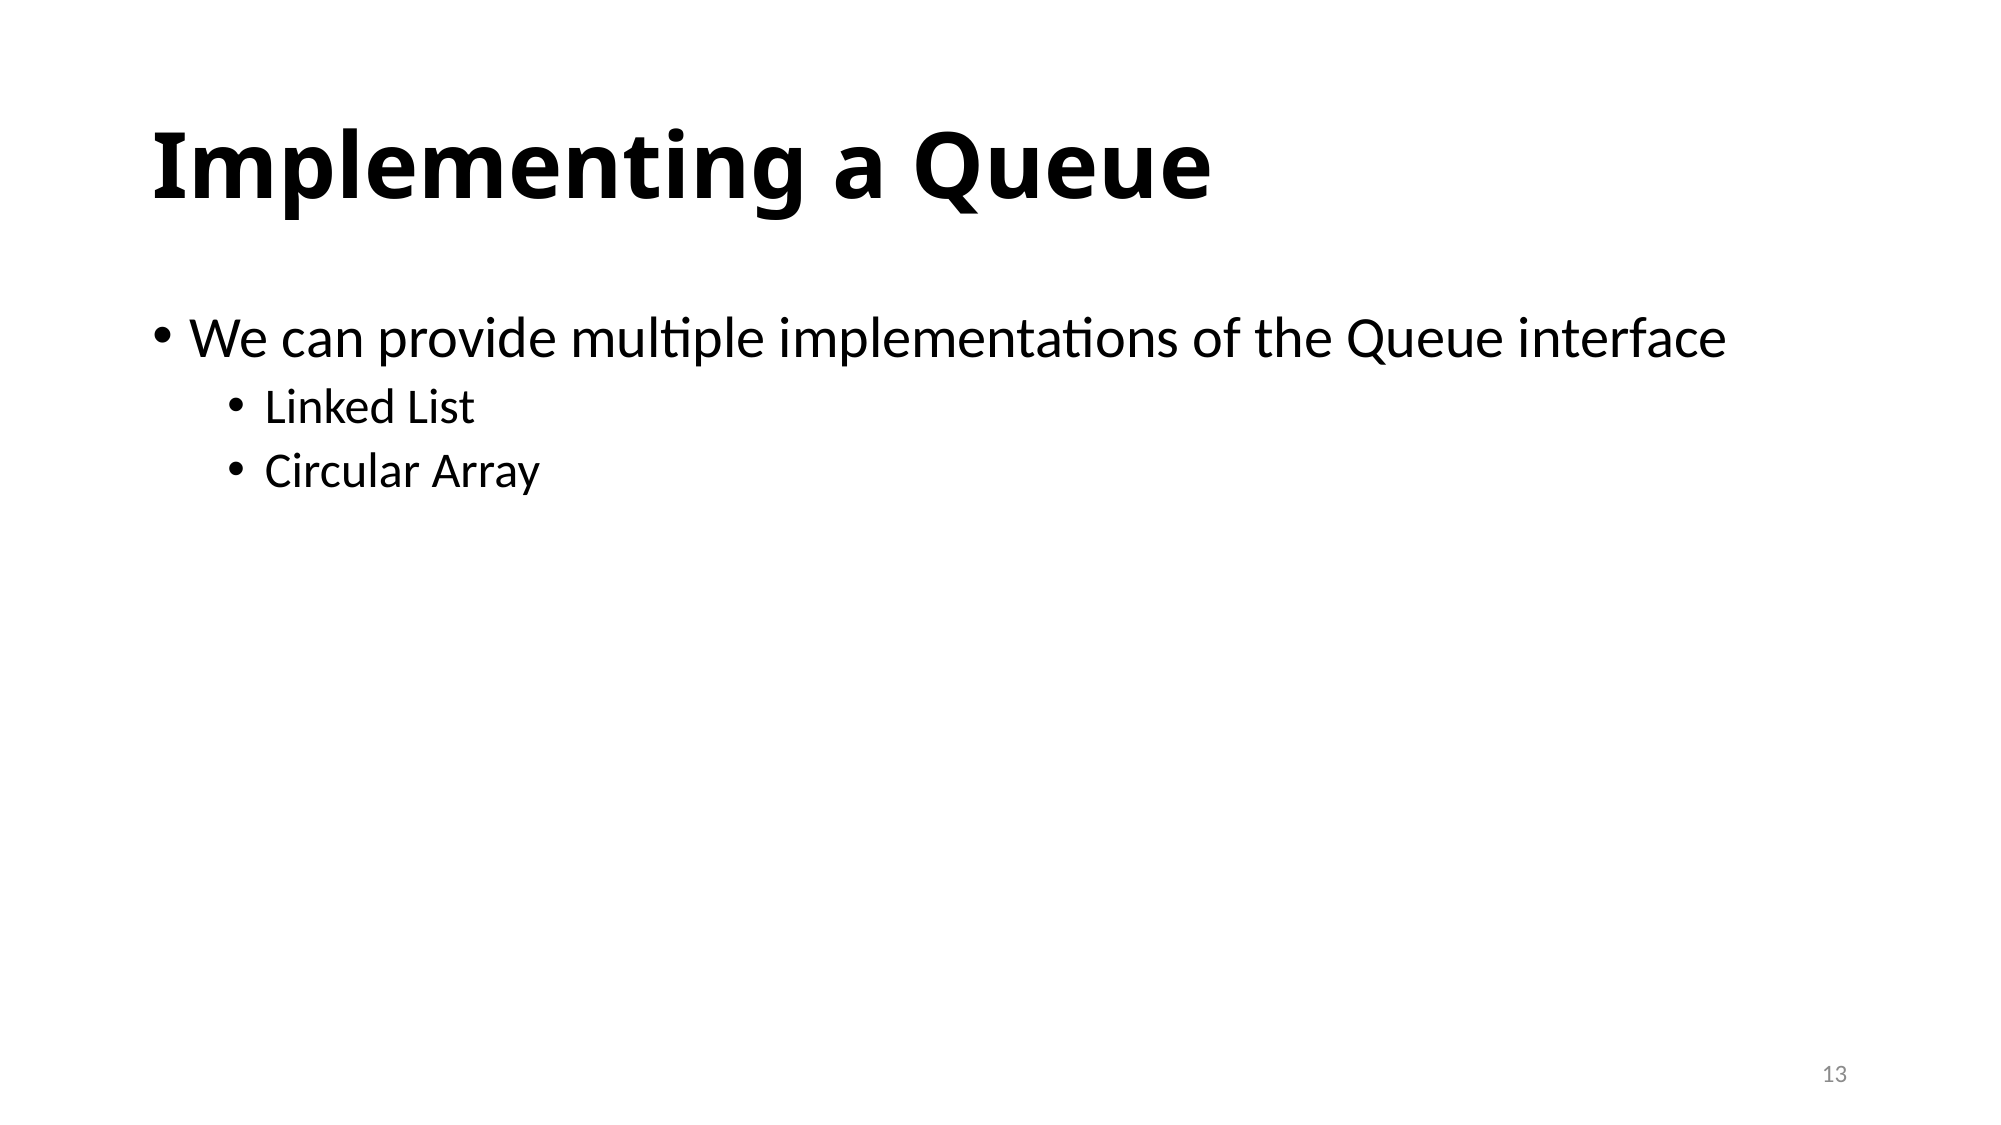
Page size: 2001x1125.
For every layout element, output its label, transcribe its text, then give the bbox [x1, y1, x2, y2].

list We can provide multiple implementations of the Queue interface Linked List Circular Array [137, 299, 1863, 1014]
slide_number 13 [1412, 1042, 1863, 1103]
title Implementing a Queue [137, 59, 1863, 278]
